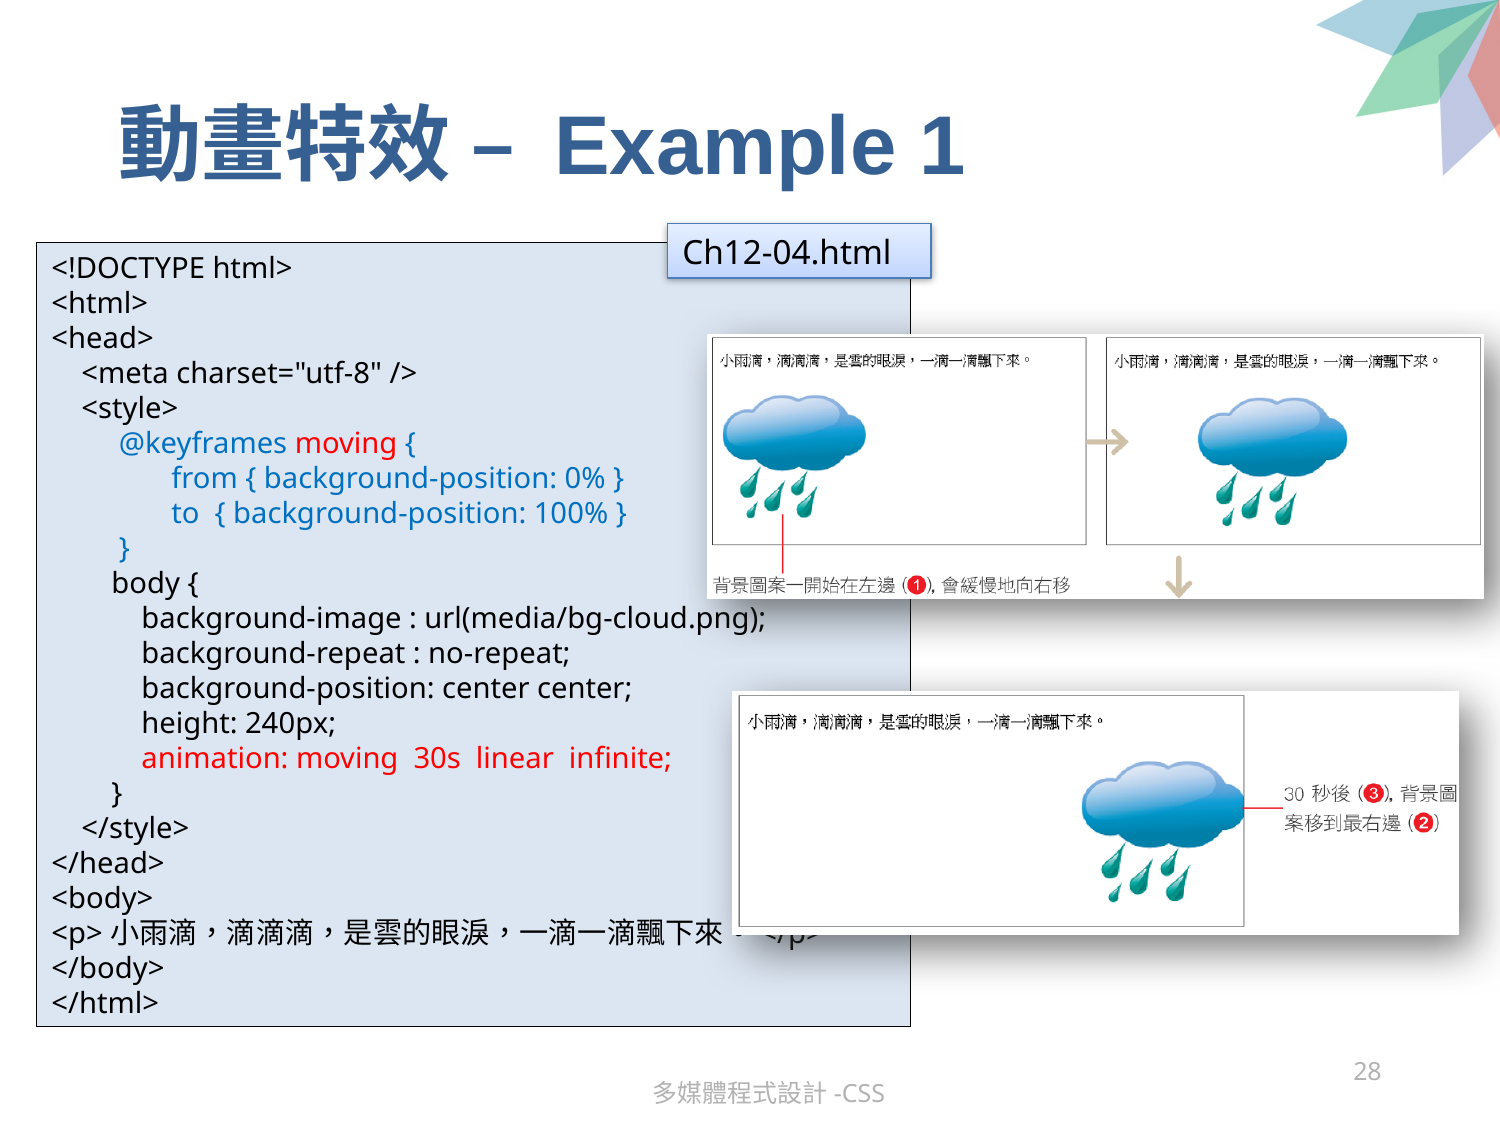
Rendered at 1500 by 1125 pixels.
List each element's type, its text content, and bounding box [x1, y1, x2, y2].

title 動畫特效 – Example 1 [103, 59, 1397, 224]
picture [0, 0, 1500, 1125]
slide_number 28 [1059, 1042, 1397, 1103]
text_box <!DOCTYPE html> <html> <head> <meta charset="utf-8" /> <style> @keyframes moving { from { background-position: 0% } to { background-position: 100% } } body { background-image : url(media/bg-cloud.png); background-repeat : no-repeat; background-position: center center; height: 240px; animation: moving 30s linear infinite; } </style> </head> <body> <p>小雨滴，滴滴滴，是雲的眼淚，一滴一滴飄下來。</p> </body> </html> [36, 242, 911, 1027]
text_box Ch12-04.html [667, 223, 932, 279]
footer 多媒體程式設計-CSS [515, 1062, 1023, 1123]
